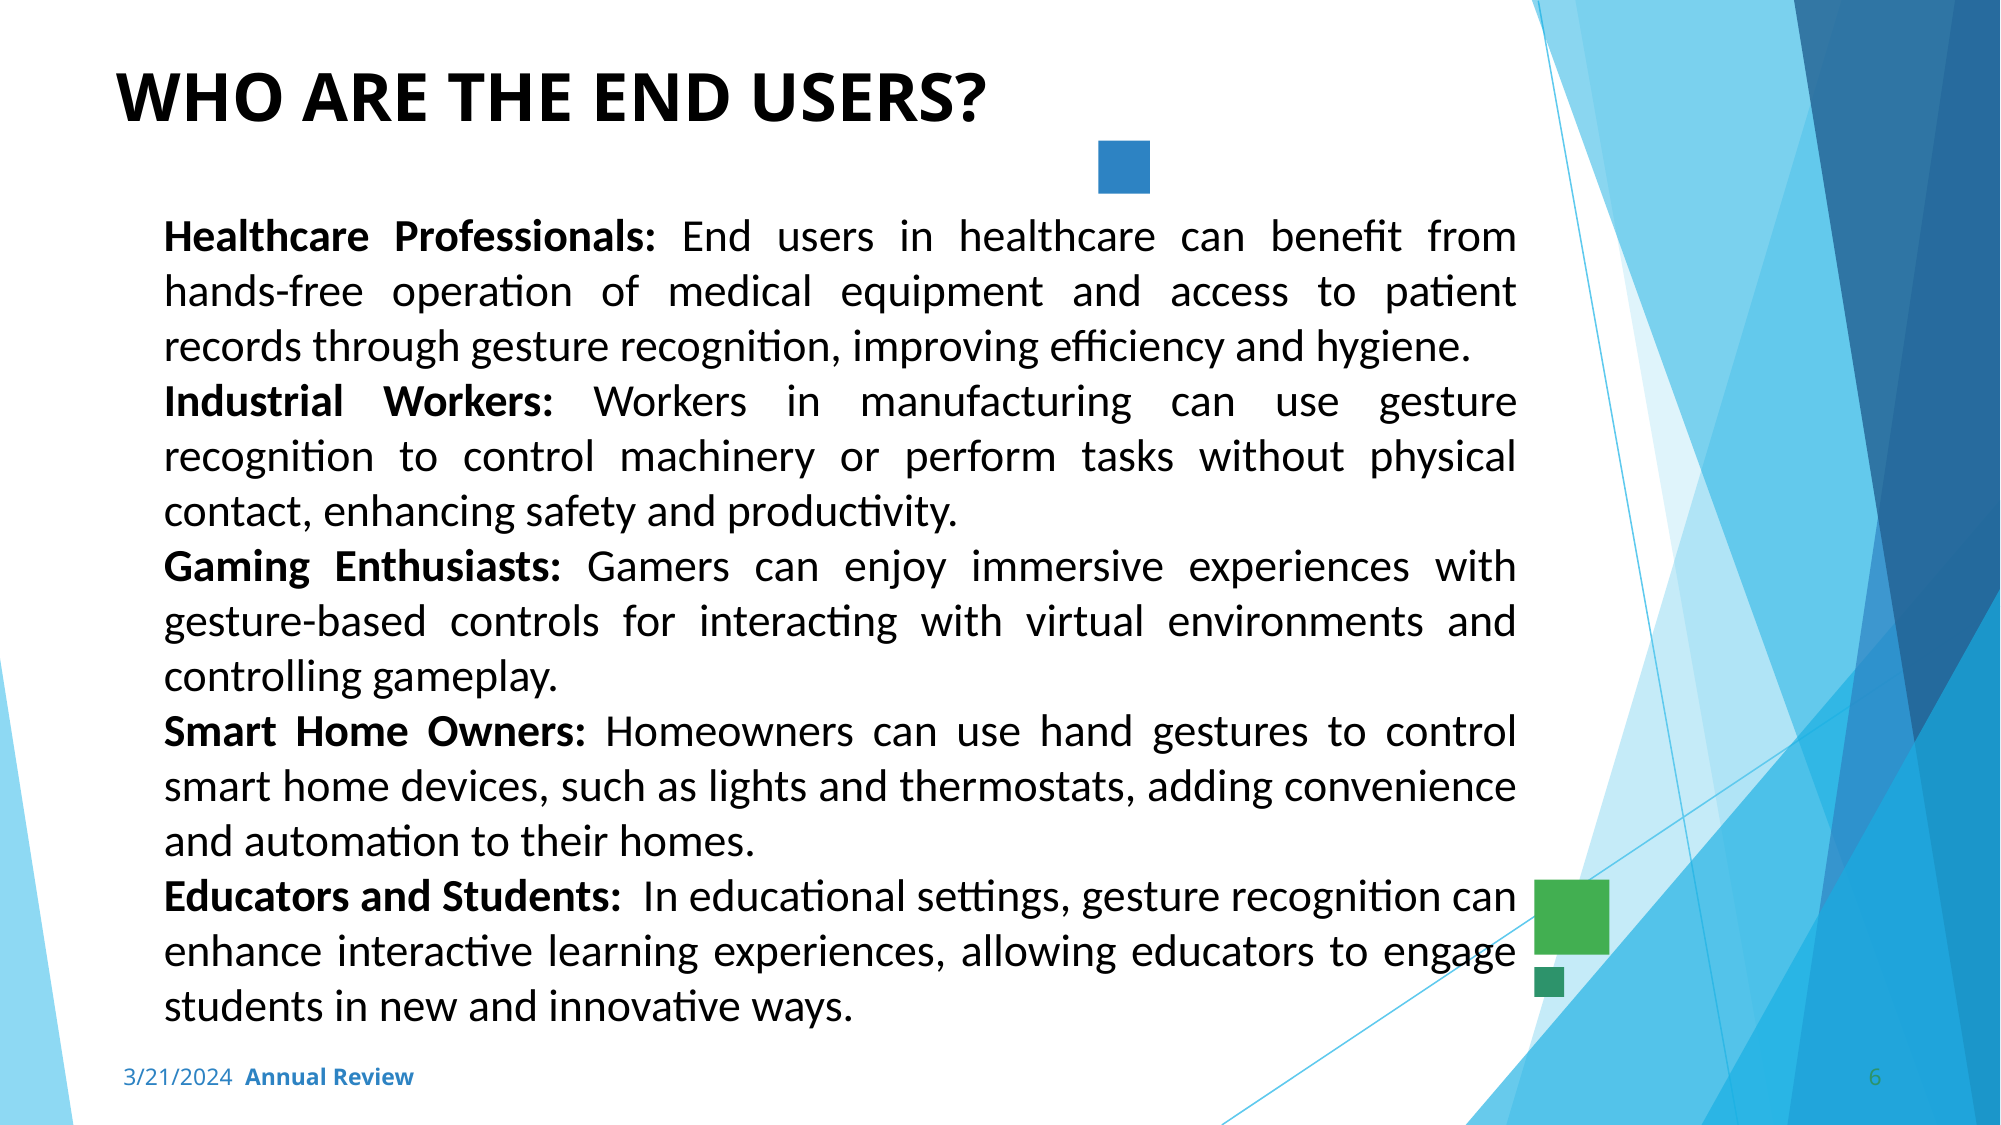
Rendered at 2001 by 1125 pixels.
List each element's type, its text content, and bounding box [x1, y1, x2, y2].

title WHO ARE THE END USERS? [91, 0, 1694, 243]
text_box Healthcare Professionals: End users in healthcare can benefit from hands-free operation of medical equipment and access to patient records through gesture recognition, improving efficiency and hygiene. Industrial Workers: Workers in manufacturing can use gesture recognition to control machinery or perform tasks without physical contact, enhancing safety and productivity. Gaming Enthusiasts: Gamers can enjoy immersive experiences with gesture-based controls for interacting with virtual environments and controlling gameplay. Smart Home Owners: Homeowners can use hand gestures to control smart home devices, such as lights and thermostats, adding convenience and automation to their homes. Educators and Students: In educational settings, gesture recognition can enhance interactive learning experiences, allowing educators to engage students in new and innovative ways. [148, 190, 1534, 1049]
picture [118, 1012, 477, 1093]
text_box [1534, 879, 1610, 955]
slide_number ‹#› [1849, 1061, 1890, 1125]
text_box [1534, 967, 1565, 997]
